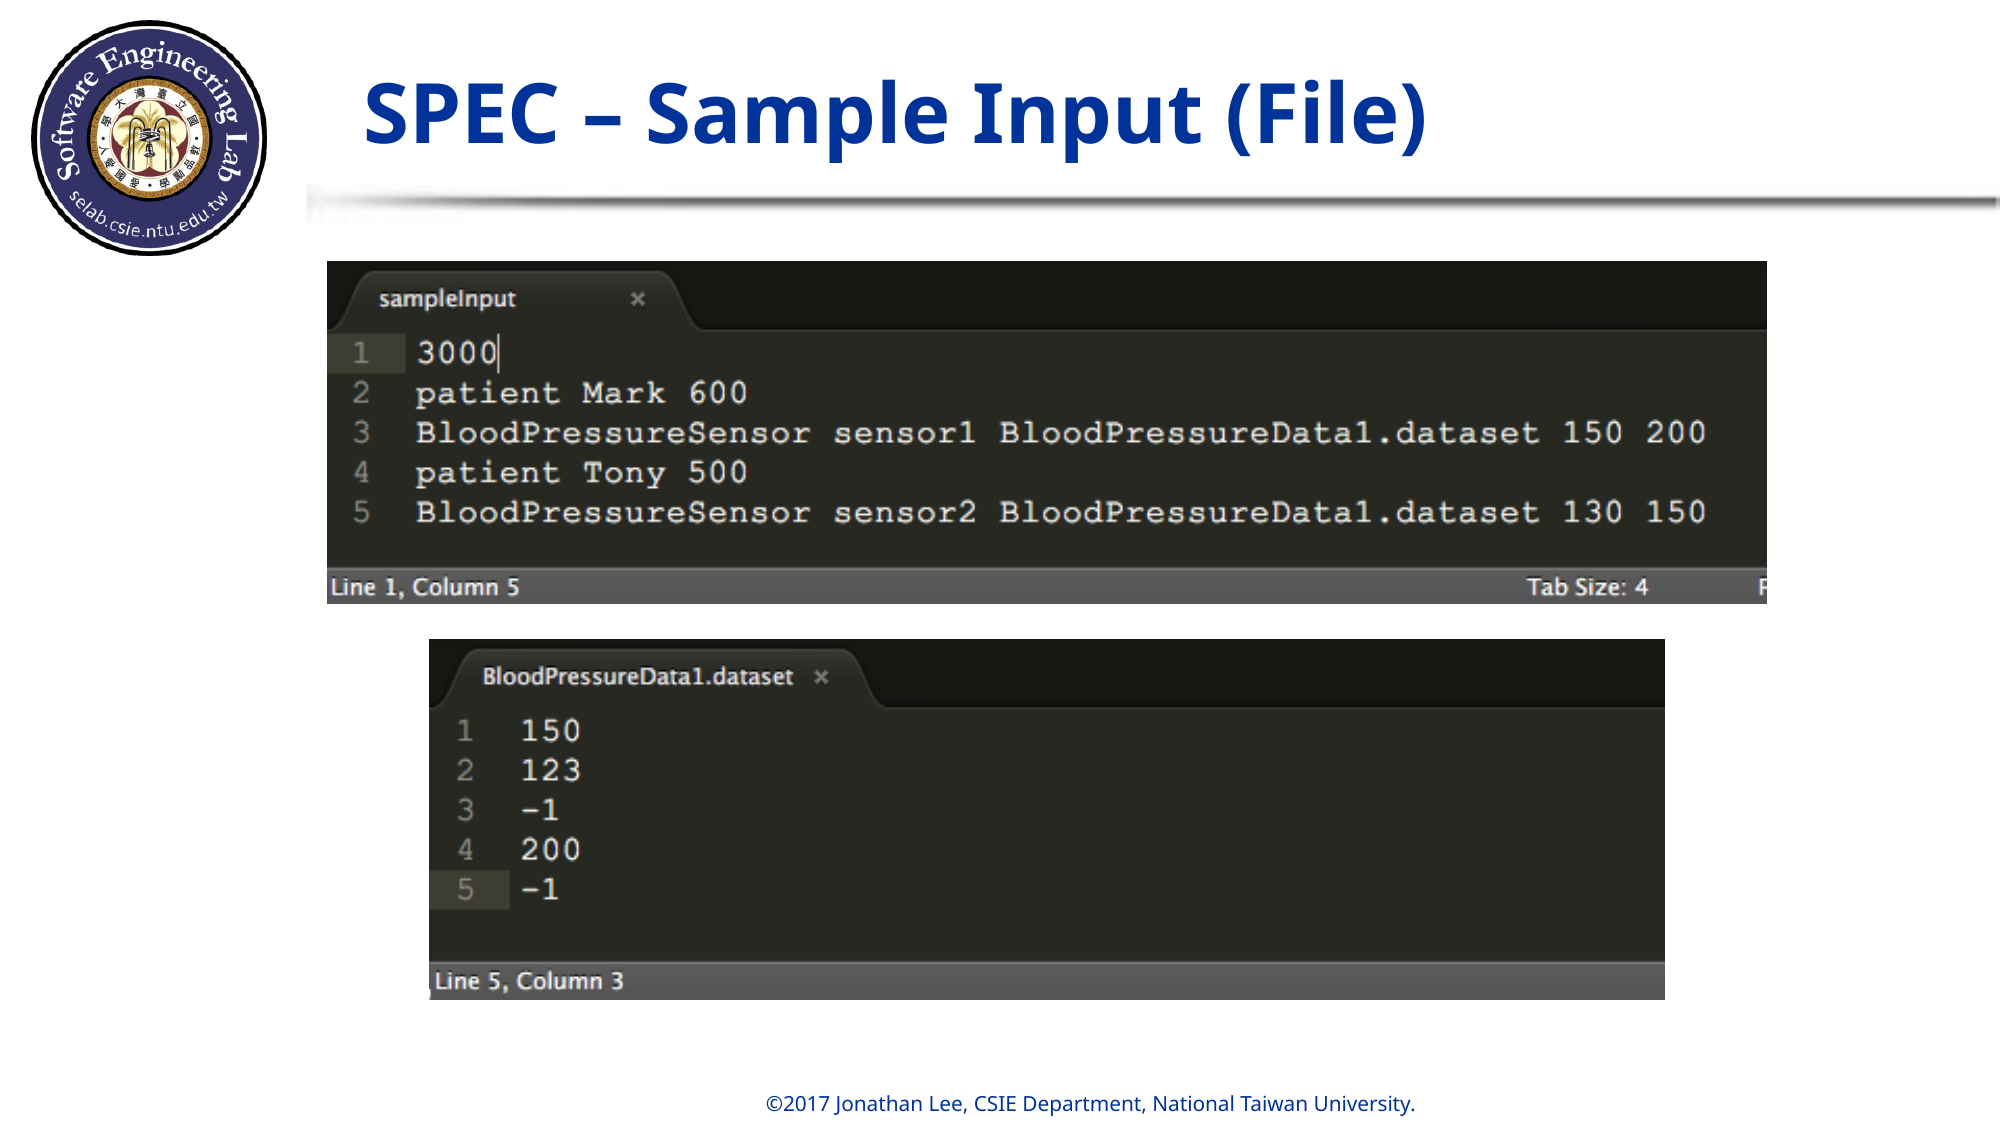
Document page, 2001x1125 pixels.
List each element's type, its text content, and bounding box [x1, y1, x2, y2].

picture [31, 20, 267, 256]
picture [327, 261, 1768, 604]
title SPEC – Sample Input (File) [347, 42, 2000, 179]
picture [306, 184, 2000, 223]
picture [429, 639, 1666, 1001]
